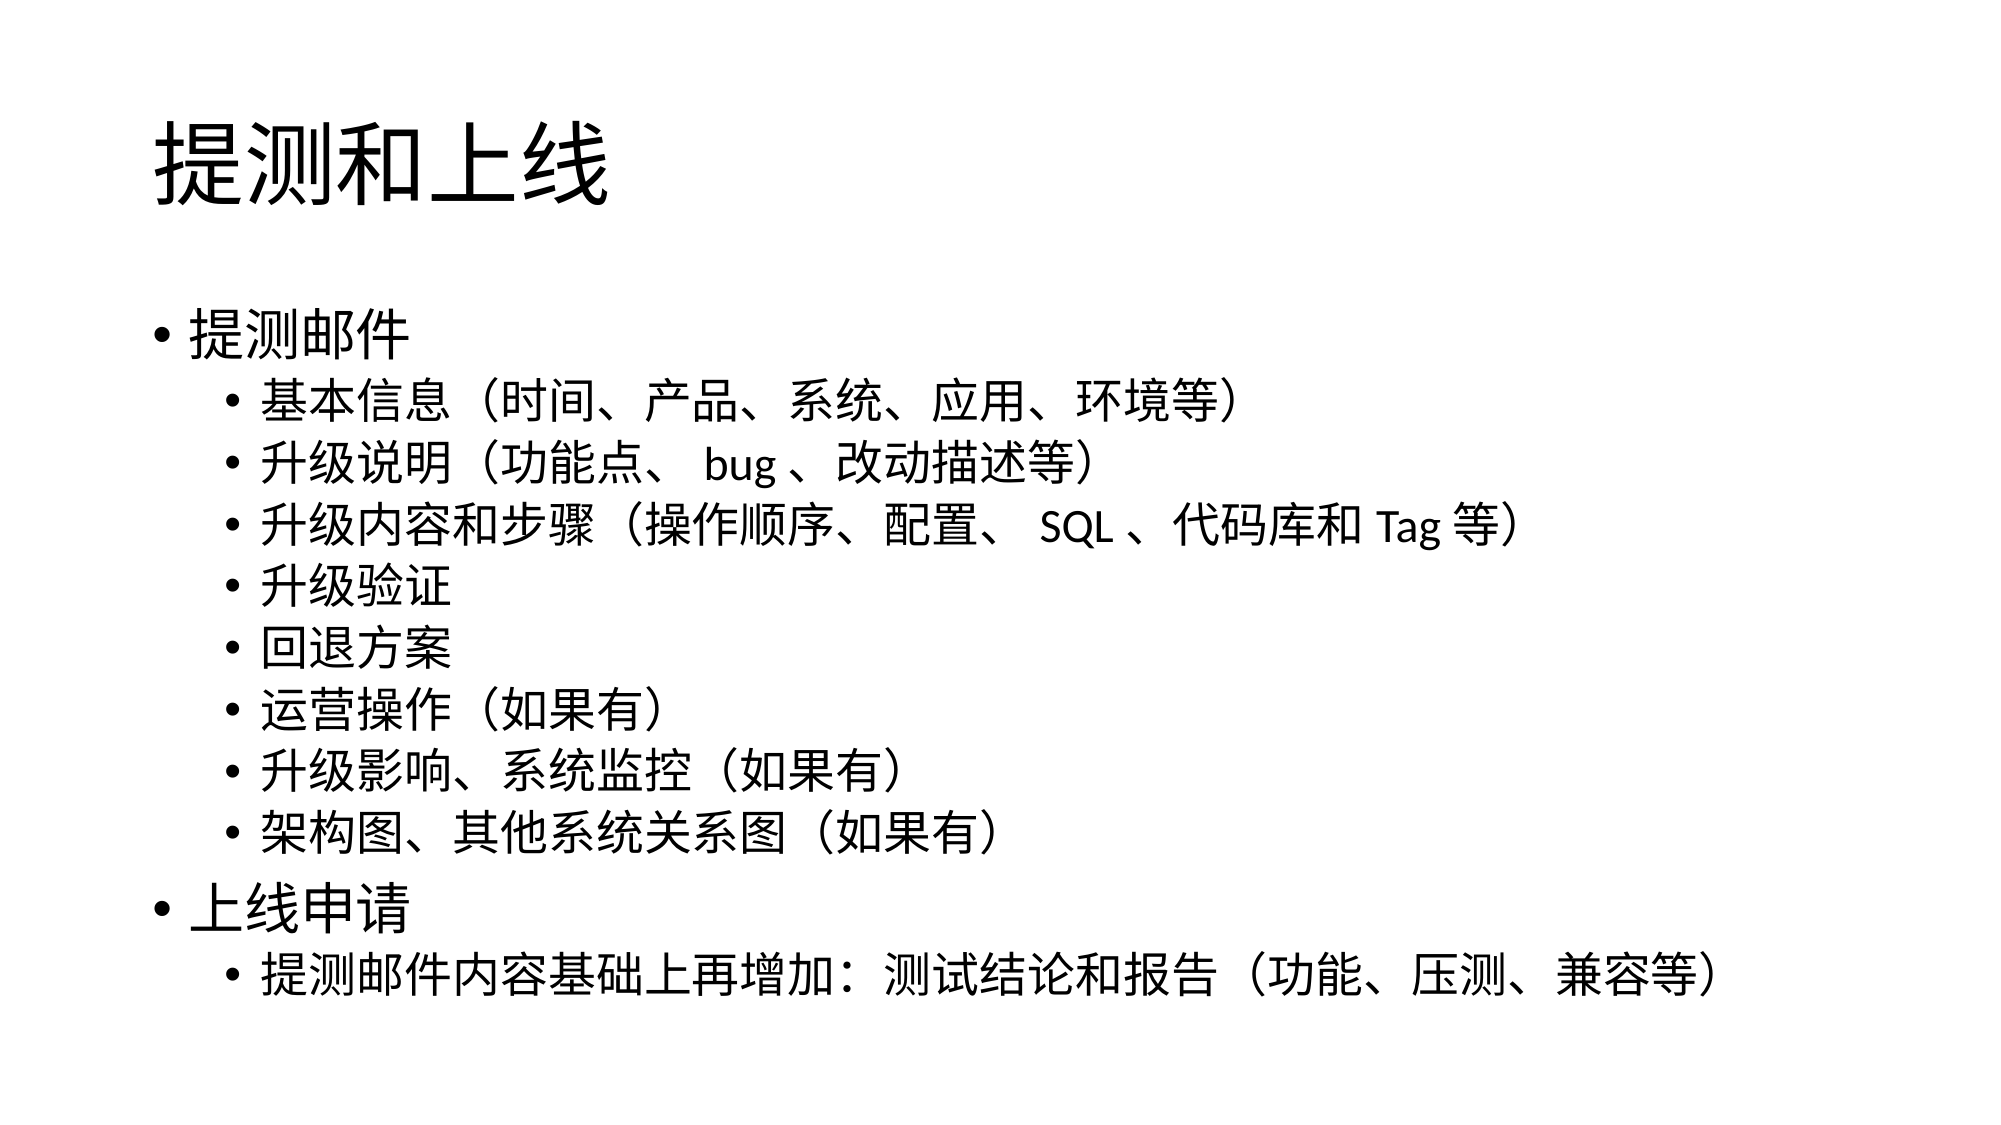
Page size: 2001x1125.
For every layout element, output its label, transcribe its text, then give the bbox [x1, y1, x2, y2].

list 提测邮件 基本信息（时间、产品、系统、应用、环境等） 升级说明（功能点、bug、改动描述等） 升级内容和步骤（操作顺序、配置、SQL、代码库和Tag等） 升级验证 回退方案 运营操作（如果有） 升级影响、系统监控（如果有） 架构图、其他系统关系图（如果有） 上线申请 提测邮件内容基础上再增加：测试结论和报告（功能、压测、兼容等） [137, 299, 1863, 1014]
title 提测和上线 [137, 59, 1863, 278]
